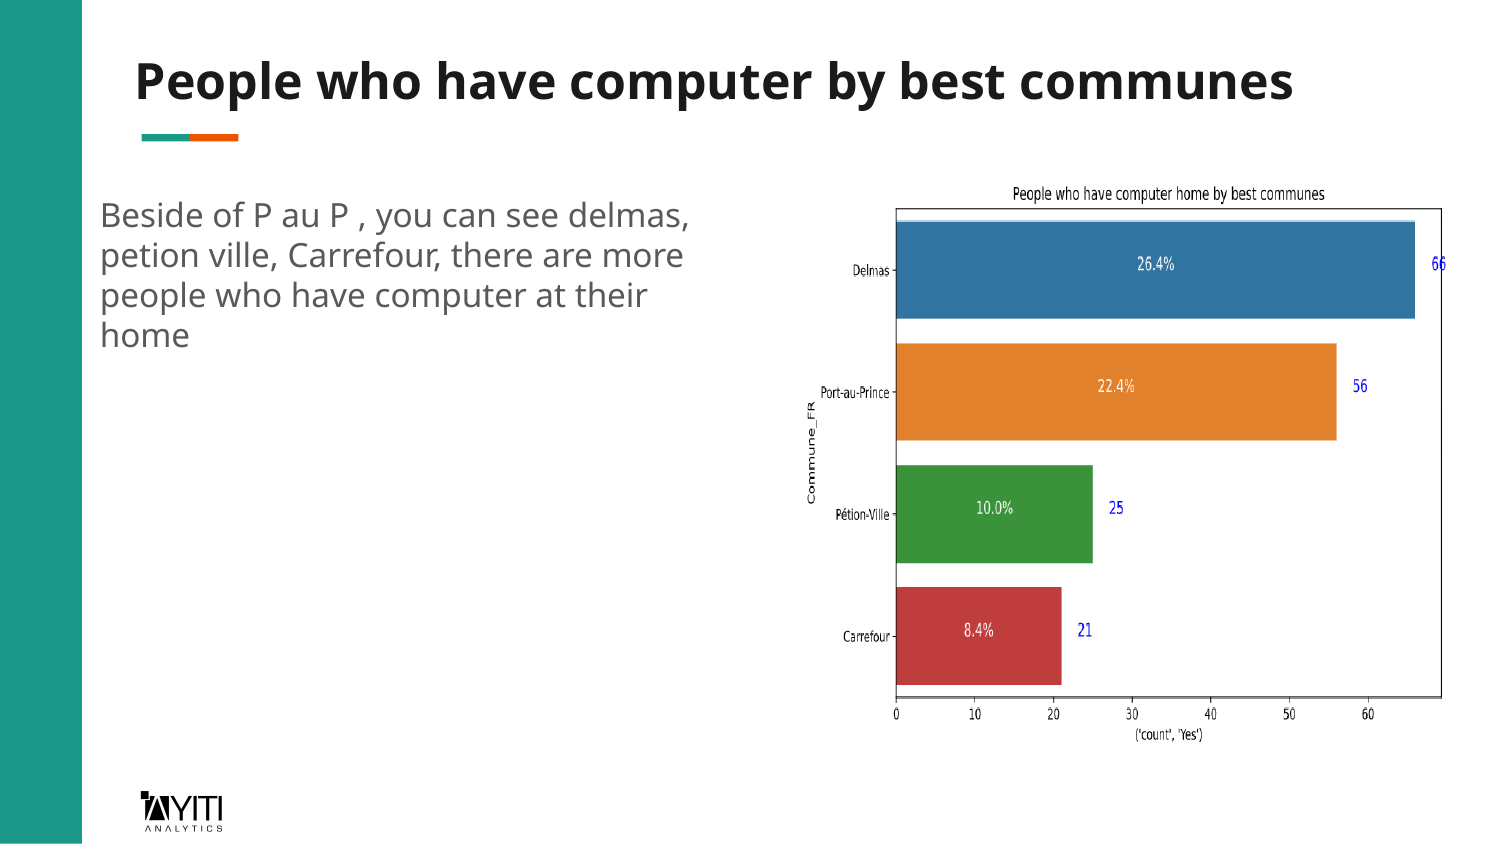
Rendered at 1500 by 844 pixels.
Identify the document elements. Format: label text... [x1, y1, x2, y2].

picture [140, 791, 222, 832]
text_box [437, 0, 1013, 360]
title People who have computer by best communes [1013, 49, 1366, 174]
title People who have computer by best communes [134, 49, 437, 194]
list Beside of P au P , you can see delmas, petion ville, Carrefour, there are more people who have computer at their home [99, 194, 728, 396]
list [799, 176, 1453, 754]
